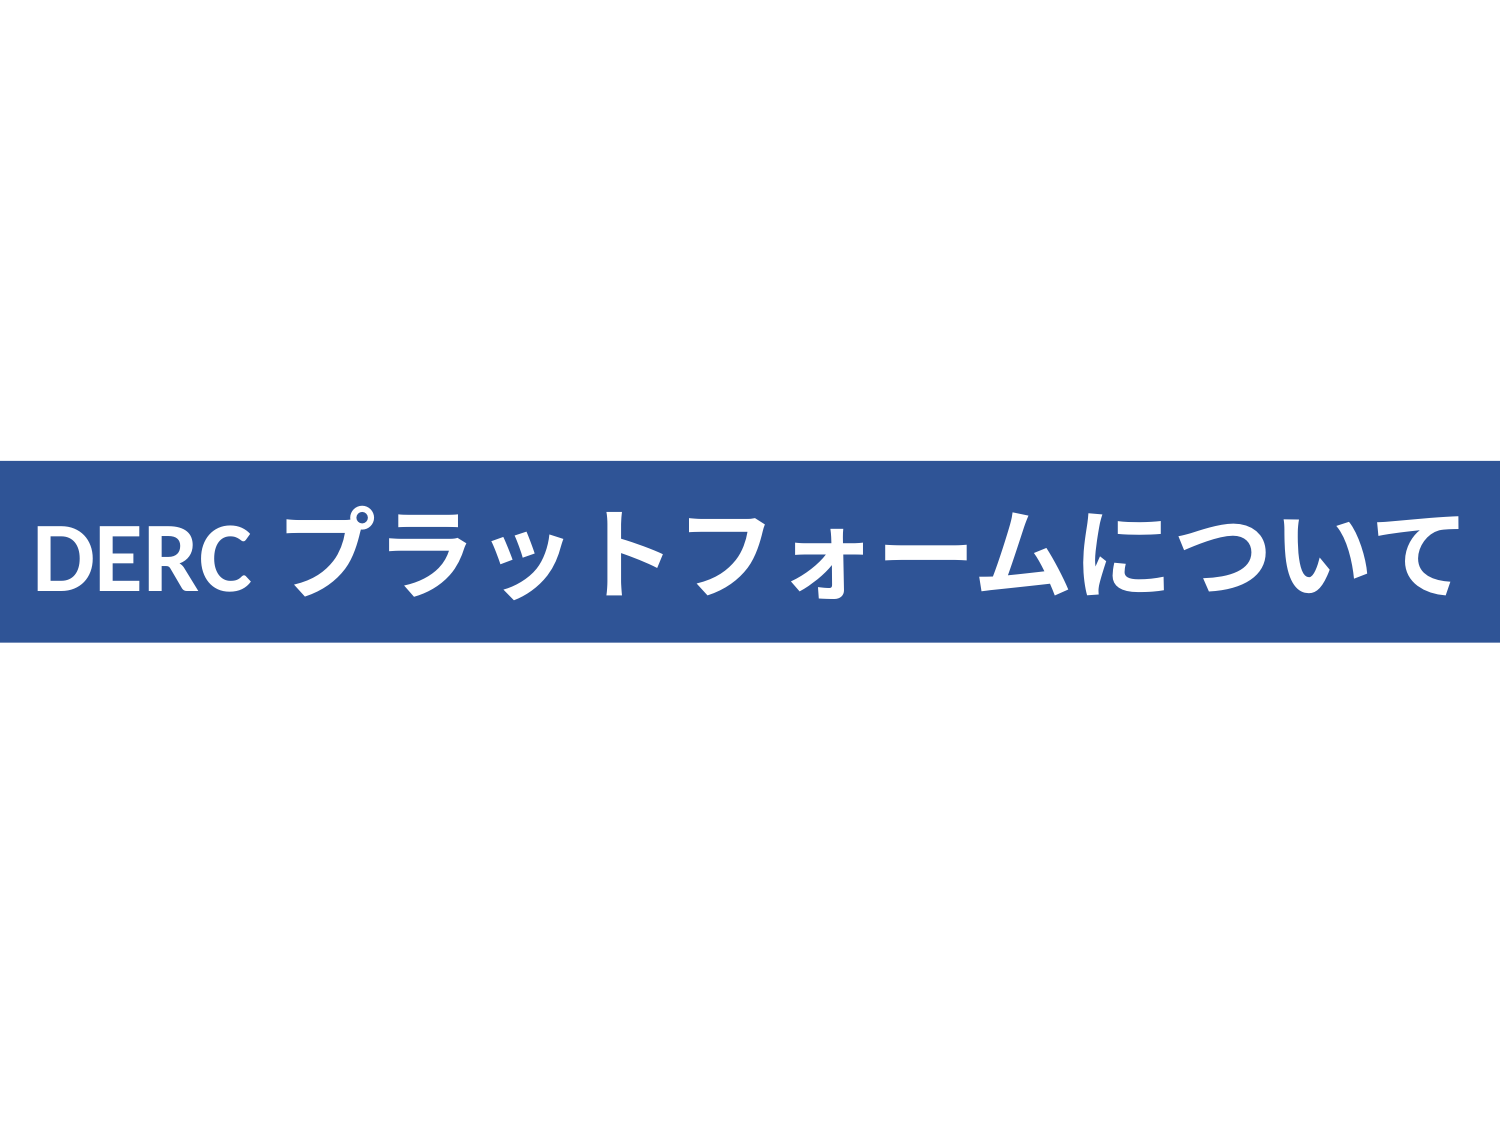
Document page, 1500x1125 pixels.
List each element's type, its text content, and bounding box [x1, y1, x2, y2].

text_box DERCプラットフォームについて [0, 460, 1500, 643]
